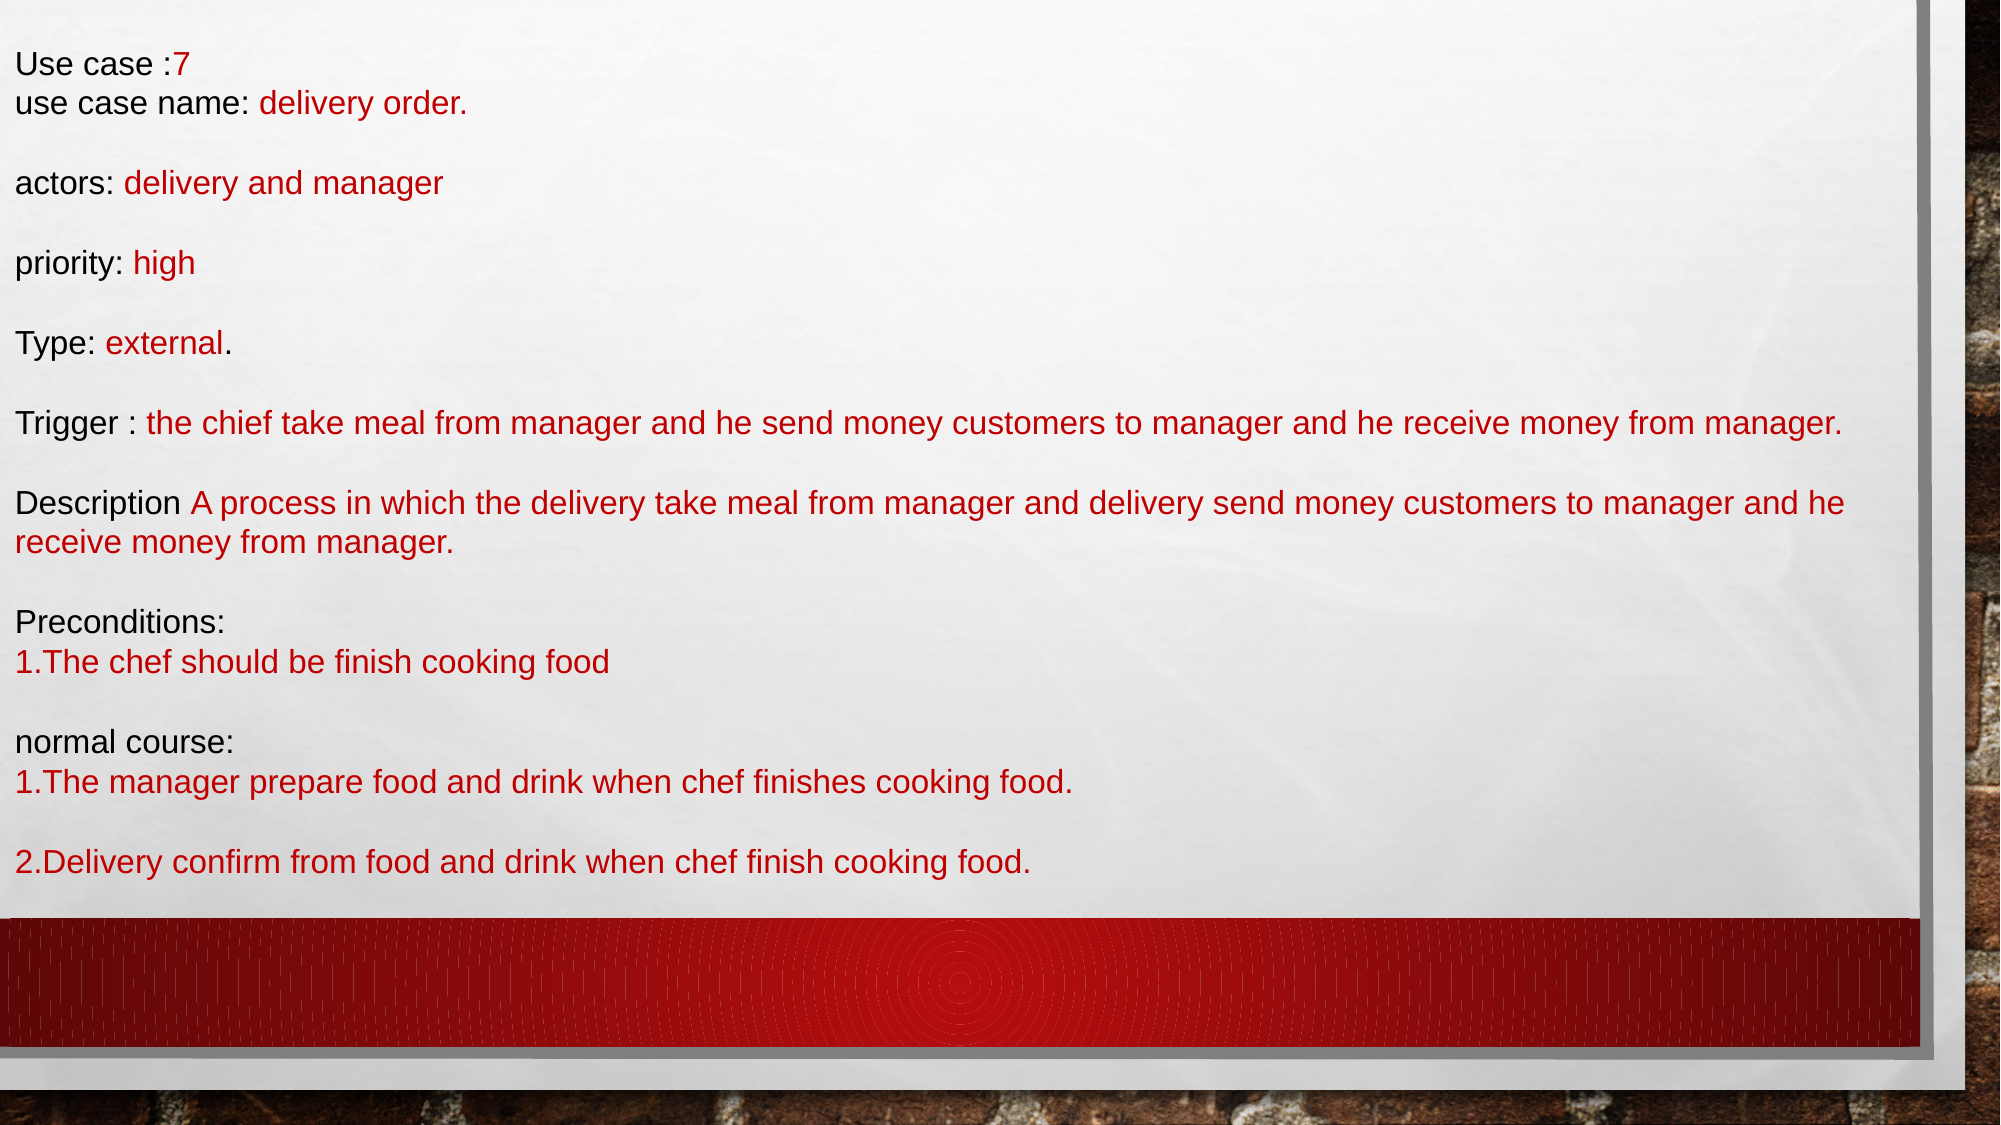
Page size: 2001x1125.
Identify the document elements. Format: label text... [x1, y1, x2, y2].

text_box Use case :7 use case name: delivery order. actors: delivery and manager priority: high Type: external. Trigger : the chief take meal from manager and he send money customers to manager and he receive money from manager. Description A process in which the delivery take meal from manager and delivery send money customers to manager and he receive money from manager. Preconditions: 1.The chef should be finish cooking food normal course: 1.The manager prepare food and drink when chef finishes cooking food. 2.Delivery confirm from food and drink when chef finish cooking food. [0, 34, 1968, 888]
picture [0, 0, 2000, 1125]
